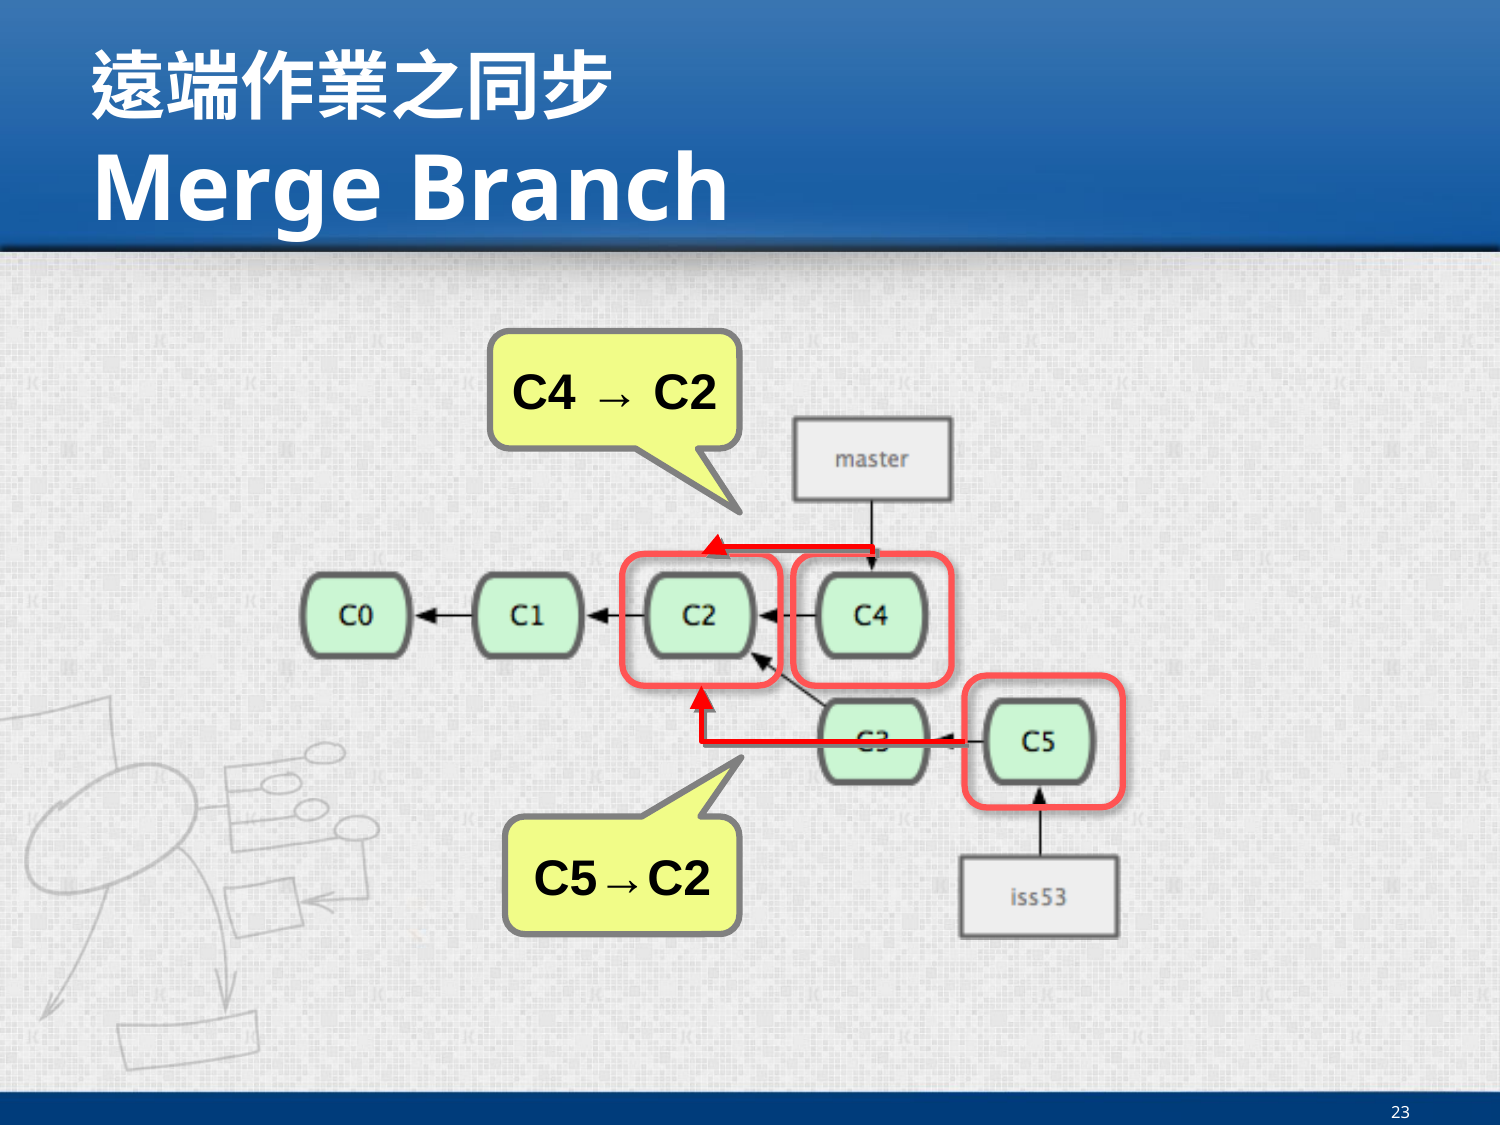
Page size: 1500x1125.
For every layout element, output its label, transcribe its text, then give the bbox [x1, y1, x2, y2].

text_box C4 → C2 [489, 330, 740, 414]
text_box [701, 685, 965, 742]
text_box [786, 468, 790, 640]
slide_number 23 [1074, 1093, 1425, 1125]
picture [0, 0, 1500, 1125]
title 遠端作業之同步 Merge Branch [75, 45, 1425, 233]
